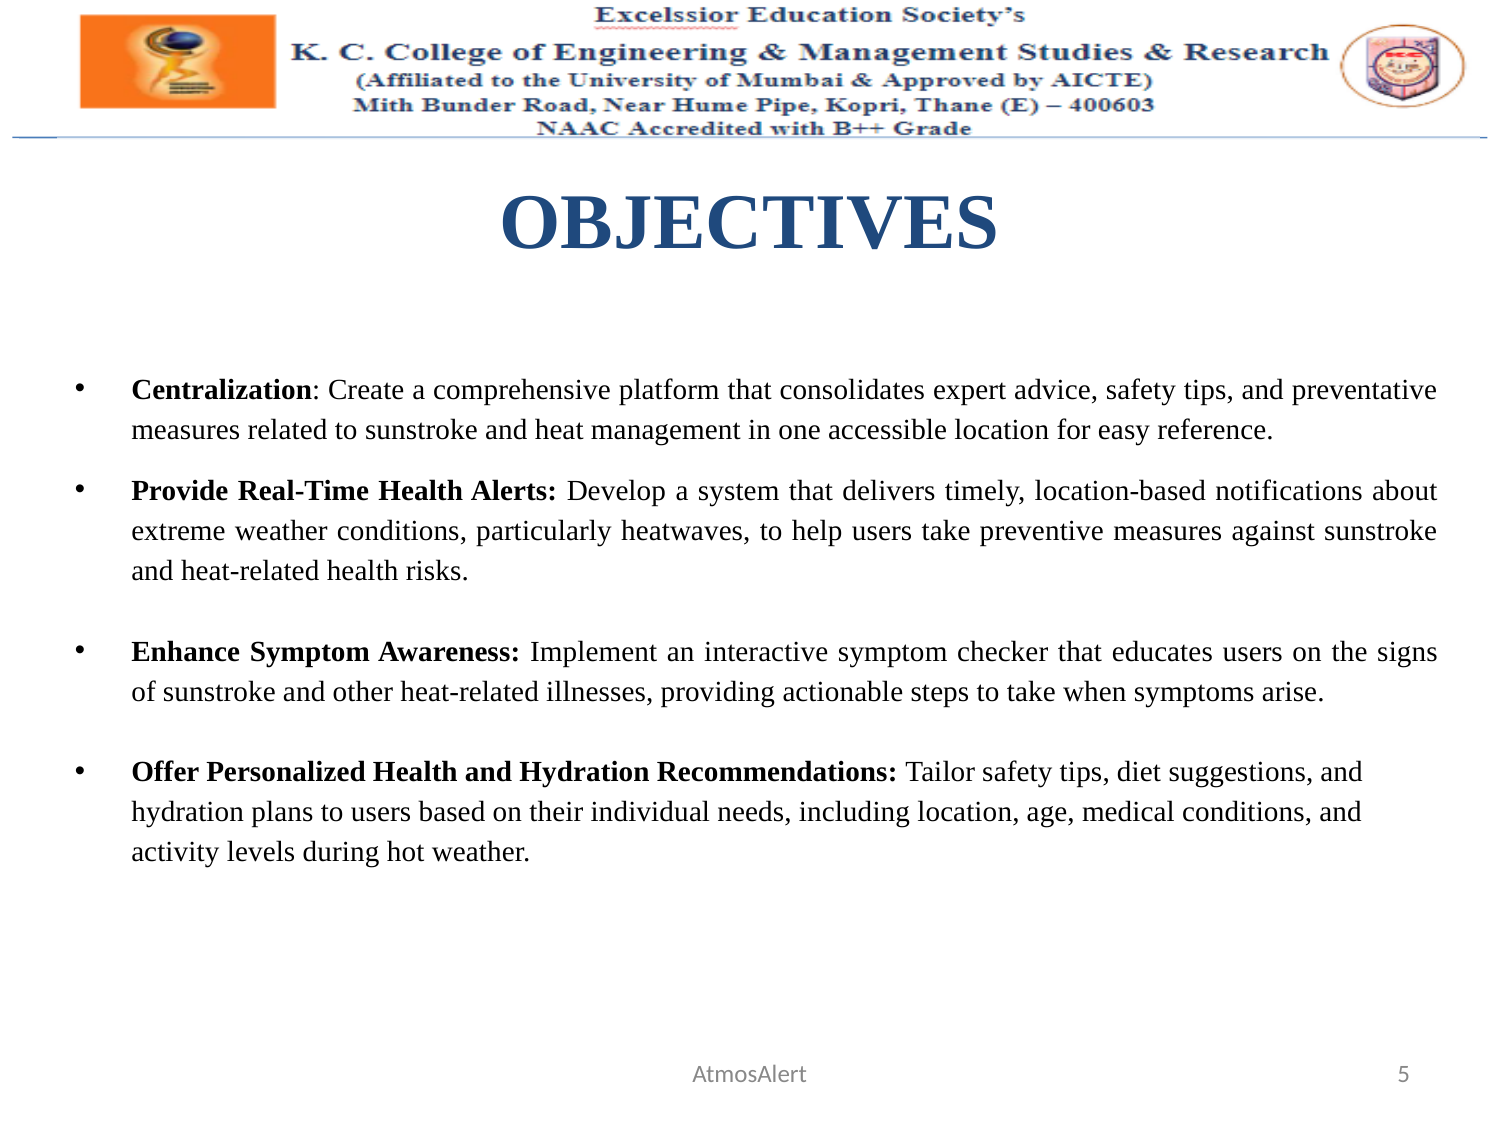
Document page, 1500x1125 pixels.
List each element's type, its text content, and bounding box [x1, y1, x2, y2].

slide_number 5 [1074, 1042, 1425, 1103]
text_box OBJECTIVES [74, 162, 1425, 273]
text_box Centralization: Create a comprehensive platform that consolidates expert advice, safety tips, and preventative measures related to sunstroke and heat management in one accessible location for easy reference. Provide Real-Time Health Alerts: Develop a system that delivers timely, location-based notifications about extreme weather conditions, particularly heatwaves, to help users take preventive measures against sunstroke and heat-related health risks. Enhance Symptom Awareness: Implement an interactive symptom checker that educates users on the signs of sunstroke and other heat-related illnesses, providing actionable steps to take when symptoms arise. Offer Personalized Health and Hydration Recommendations: Tailor safety tips, diet suggestions, and hydration plans to users based on their individual needs, including location, age, medical conditions, and activity levels during hot weather. [60, 357, 1454, 948]
picture [57, 2, 1480, 142]
footer AtmosAlert [512, 1042, 988, 1103]
